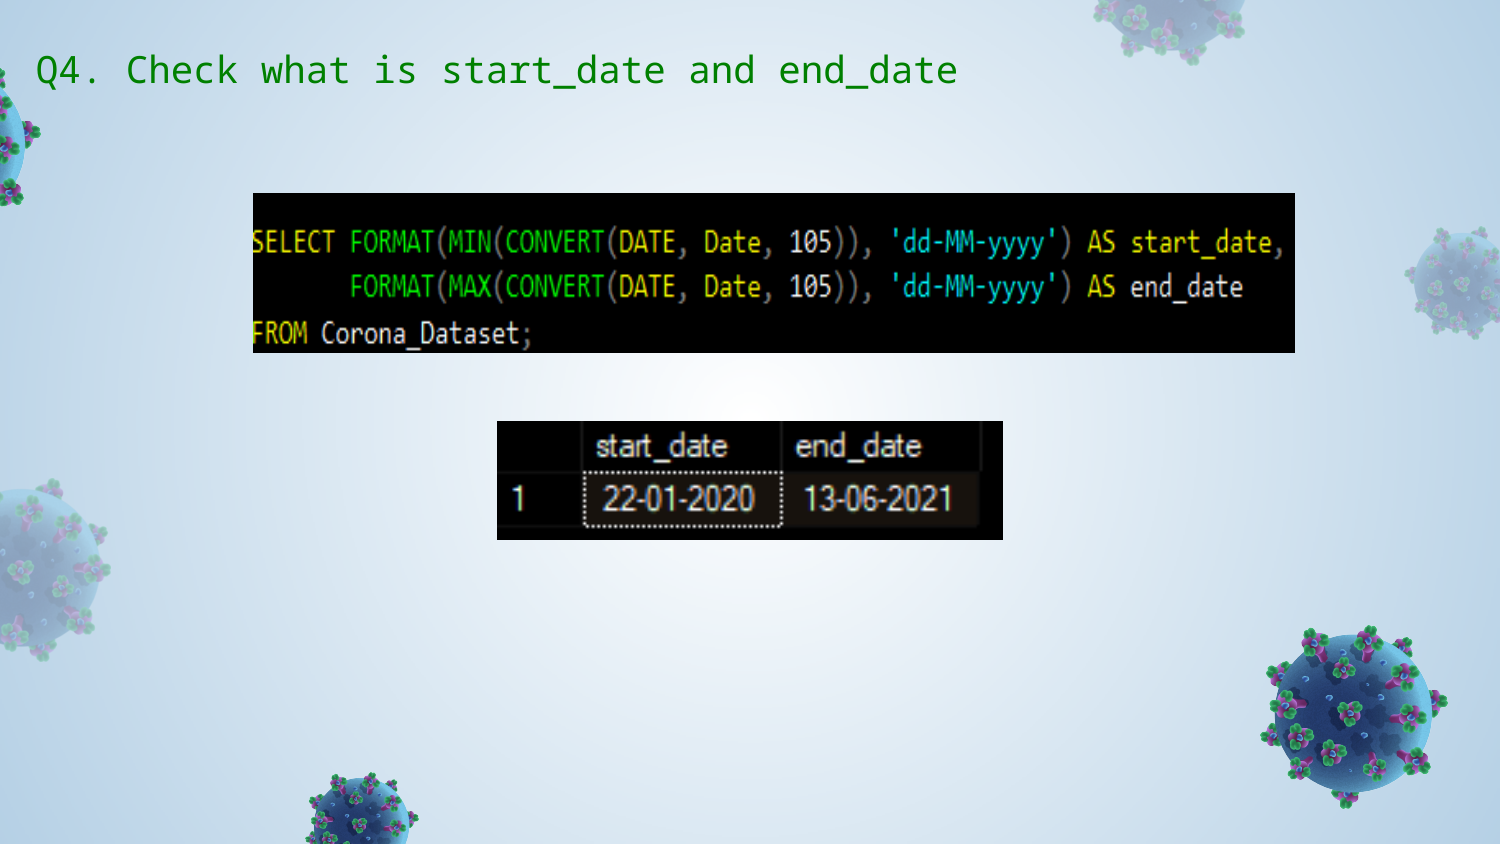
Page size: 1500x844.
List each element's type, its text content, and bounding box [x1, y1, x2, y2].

title Q4. Check what is start_date and end_date [0, 30, 1130, 125]
picture [0, 0, 1500, 844]
